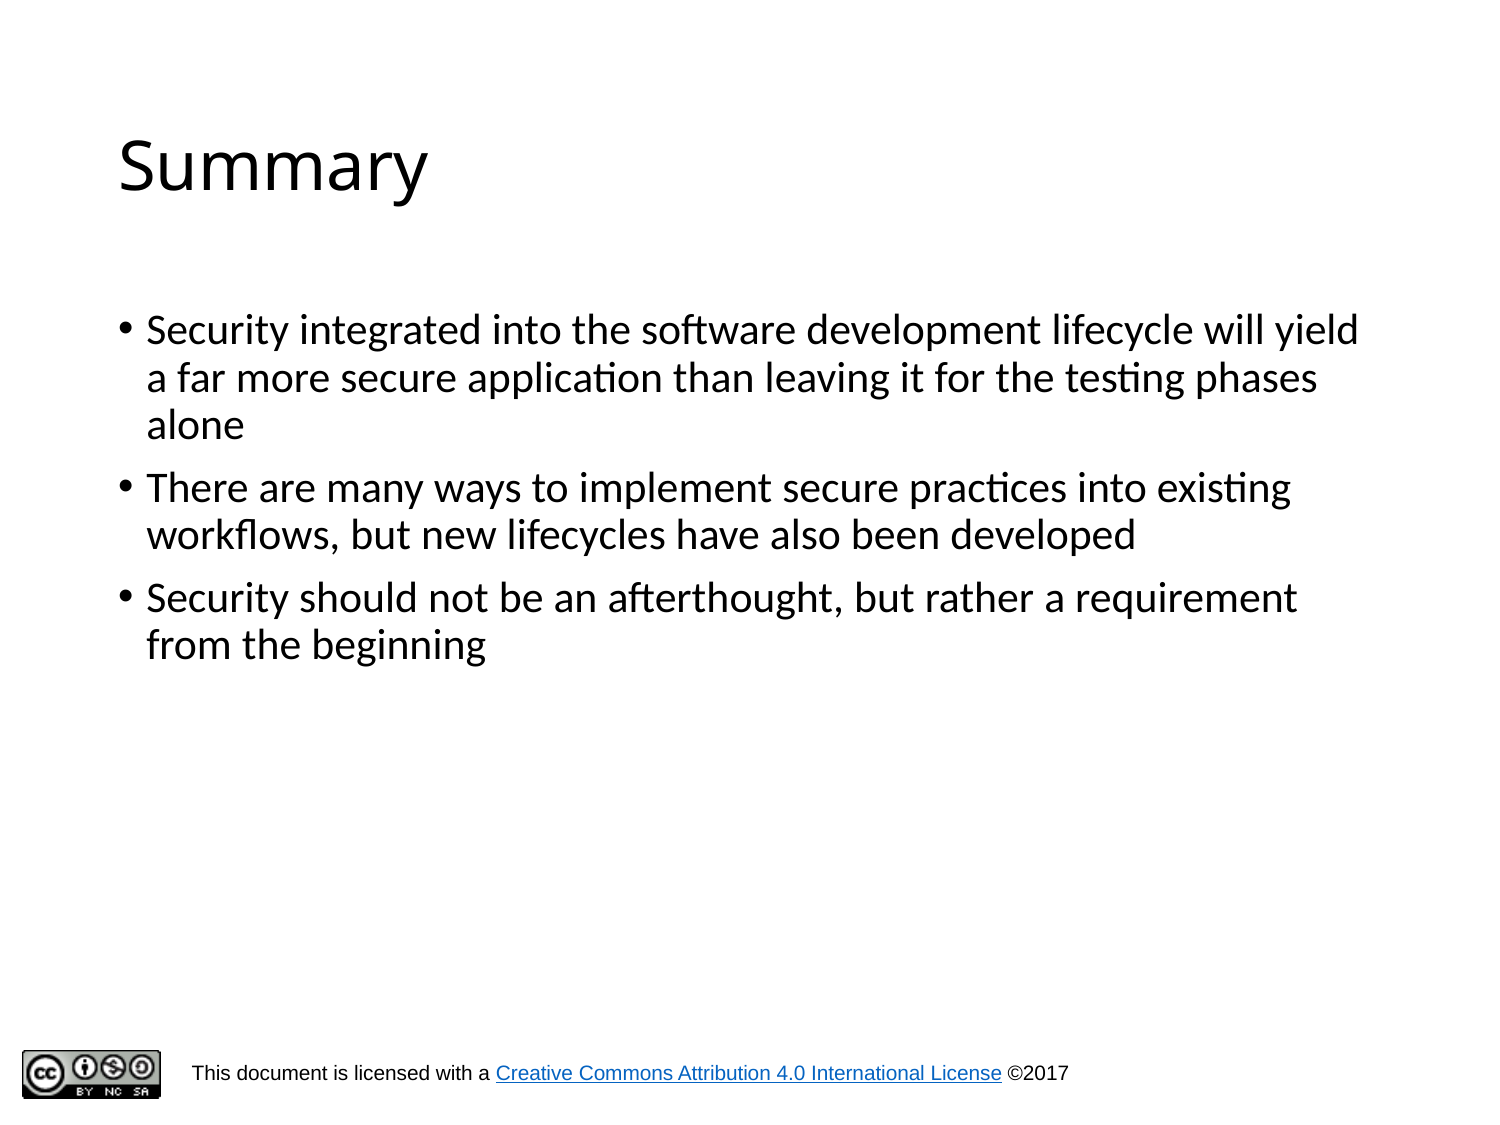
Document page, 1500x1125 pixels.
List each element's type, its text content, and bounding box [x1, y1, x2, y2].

picture [22, 1050, 161, 1099]
list Security integrated into the software development lifecycle will yield a far more secure application than leaving it for the testing phases alone There are many ways to implement secure practices into existing workflows, but new lifecycles have also been developed Security should not be an afterthought, but rather a requirement from the beginning [102, 299, 1398, 1014]
title Summary [102, 59, 1398, 278]
